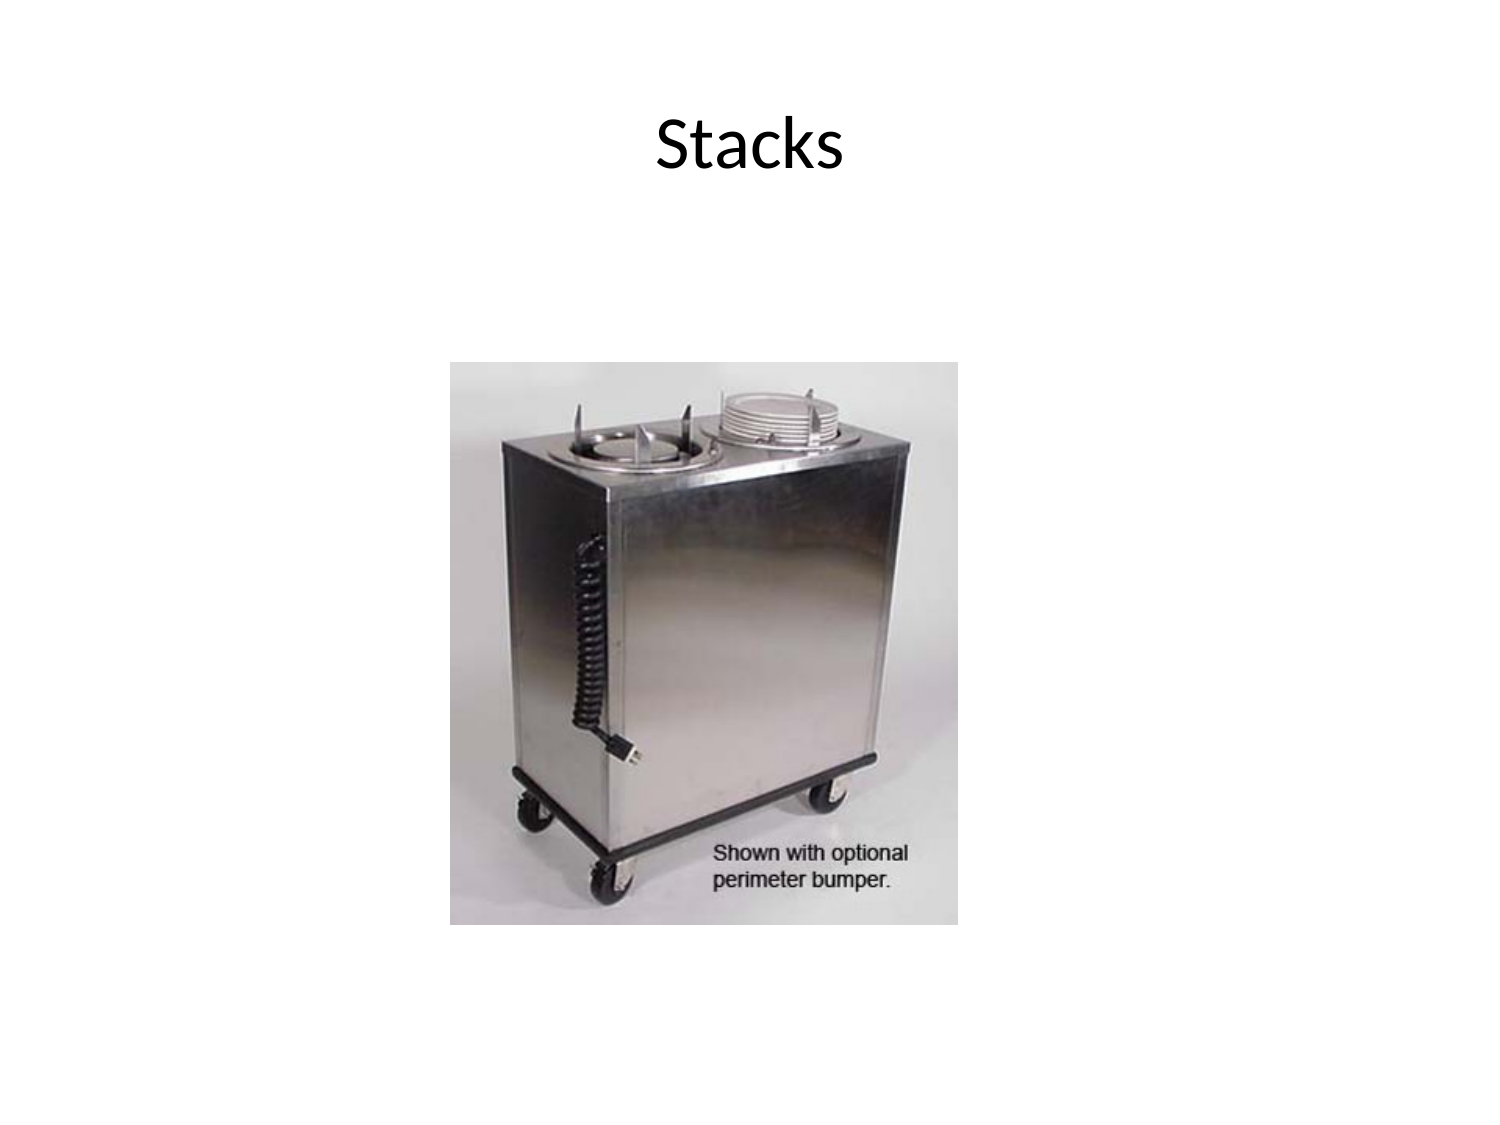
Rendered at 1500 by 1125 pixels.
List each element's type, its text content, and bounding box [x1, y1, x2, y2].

title Stacks [75, 45, 1425, 233]
picture [449, 362, 959, 926]
